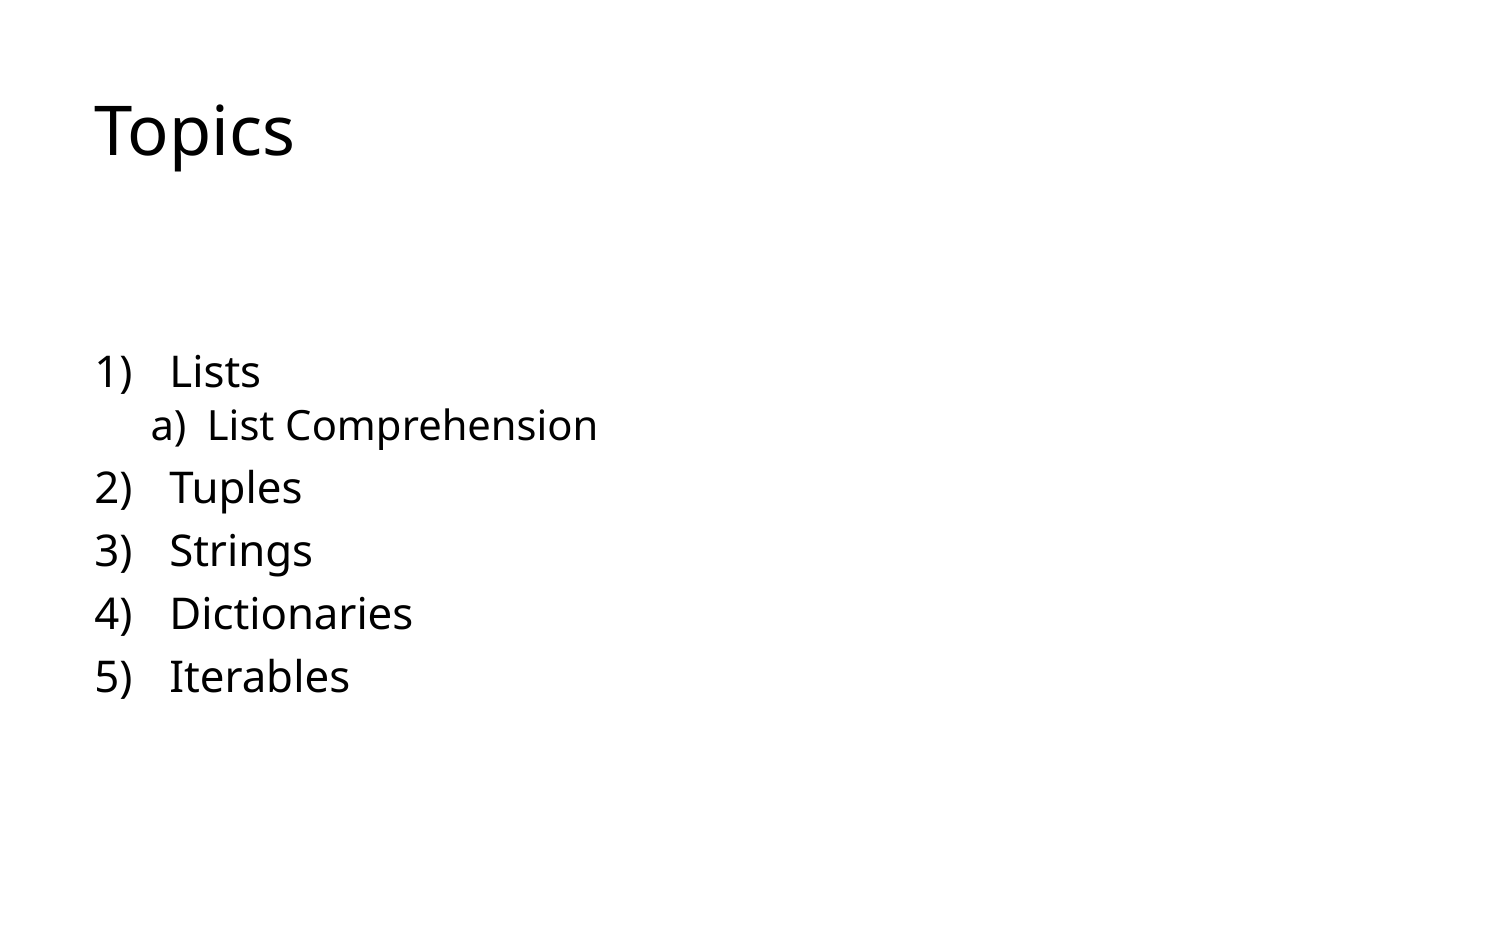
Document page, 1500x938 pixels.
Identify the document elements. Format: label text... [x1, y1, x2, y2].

list Lists List Comprehension Tuples Strings Dictionaries Iterables [79, 211, 1401, 918]
title Topics [79, 76, 1237, 189]
